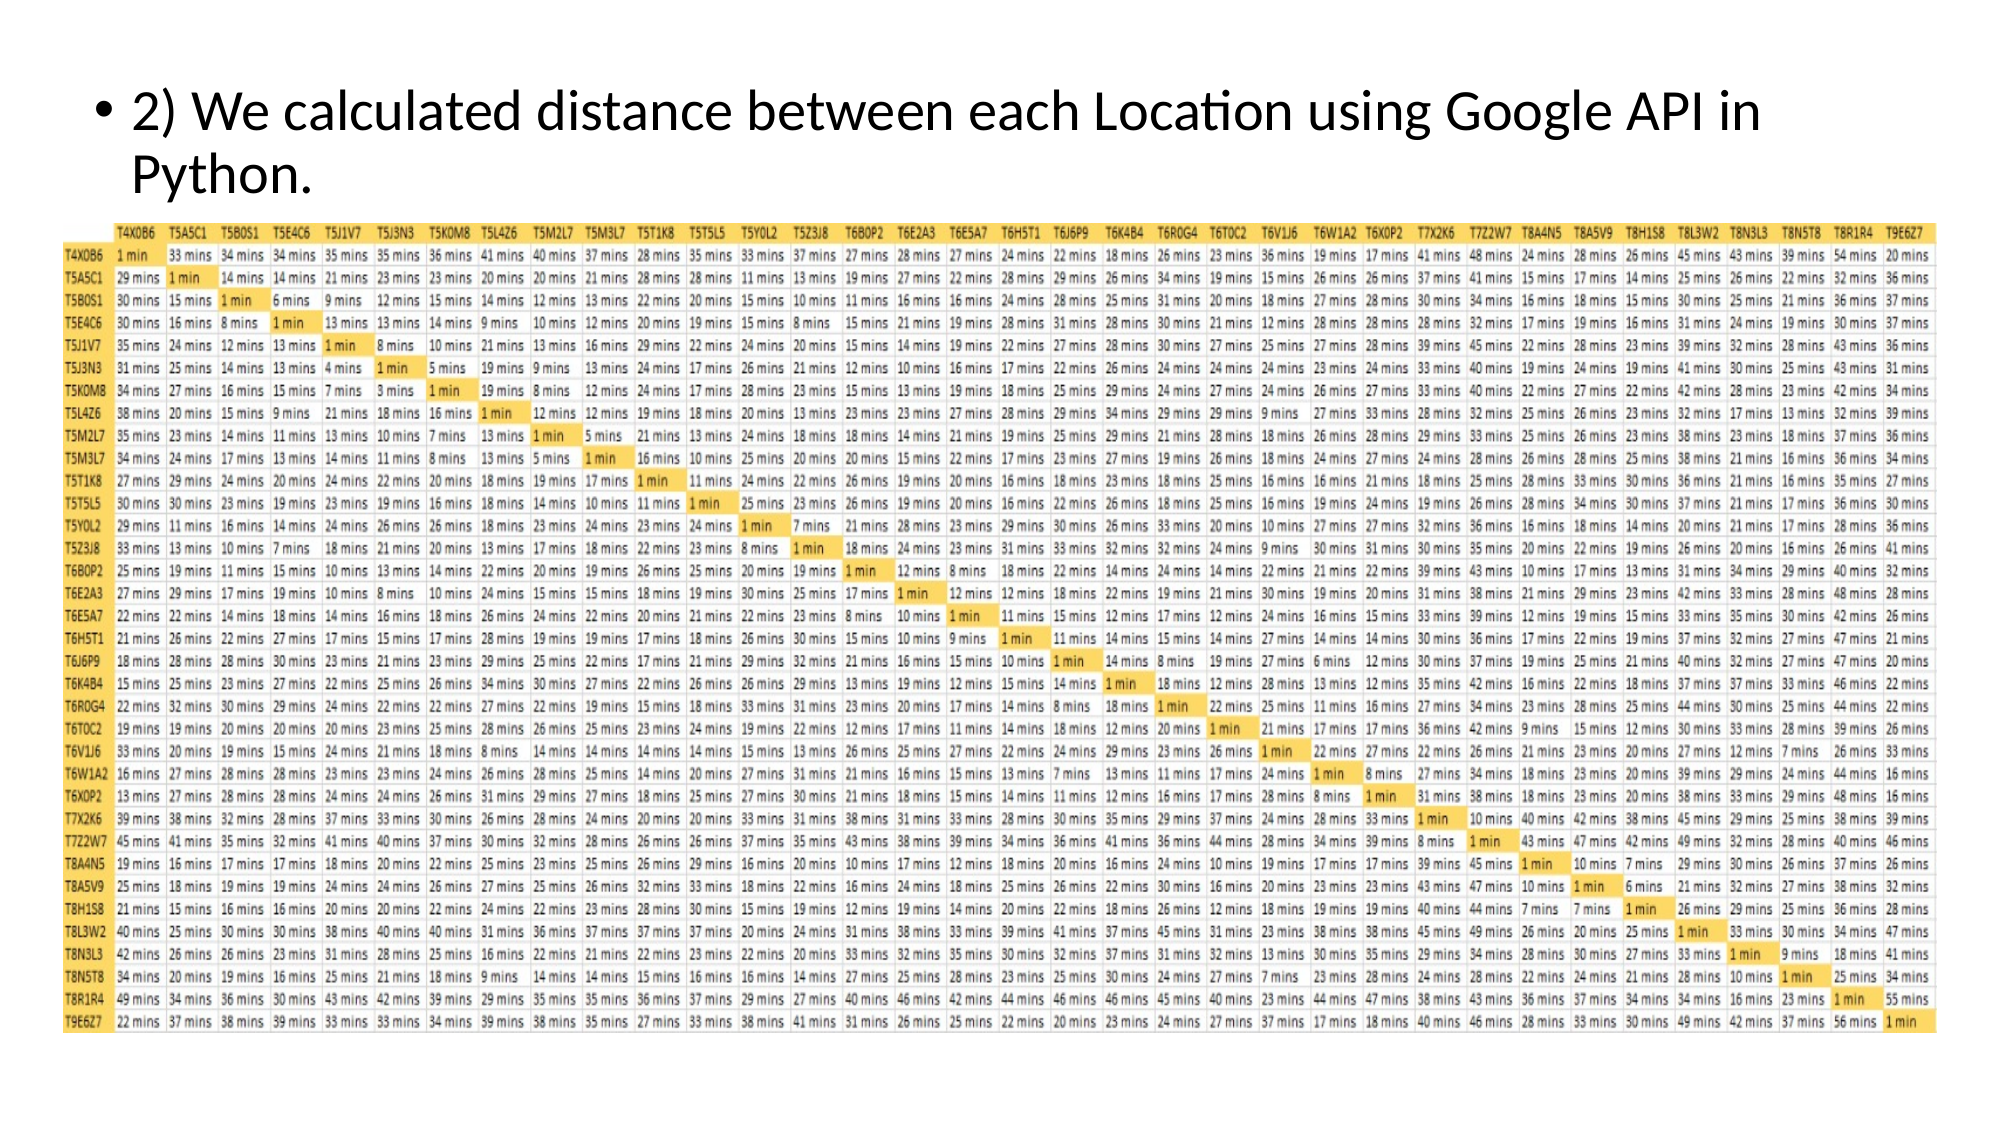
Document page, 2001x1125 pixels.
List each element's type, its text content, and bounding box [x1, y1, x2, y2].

picture [63, 223, 1937, 1033]
list 2) We calculated distance between each Location using Google API in Python. [78, 72, 1863, 223]
